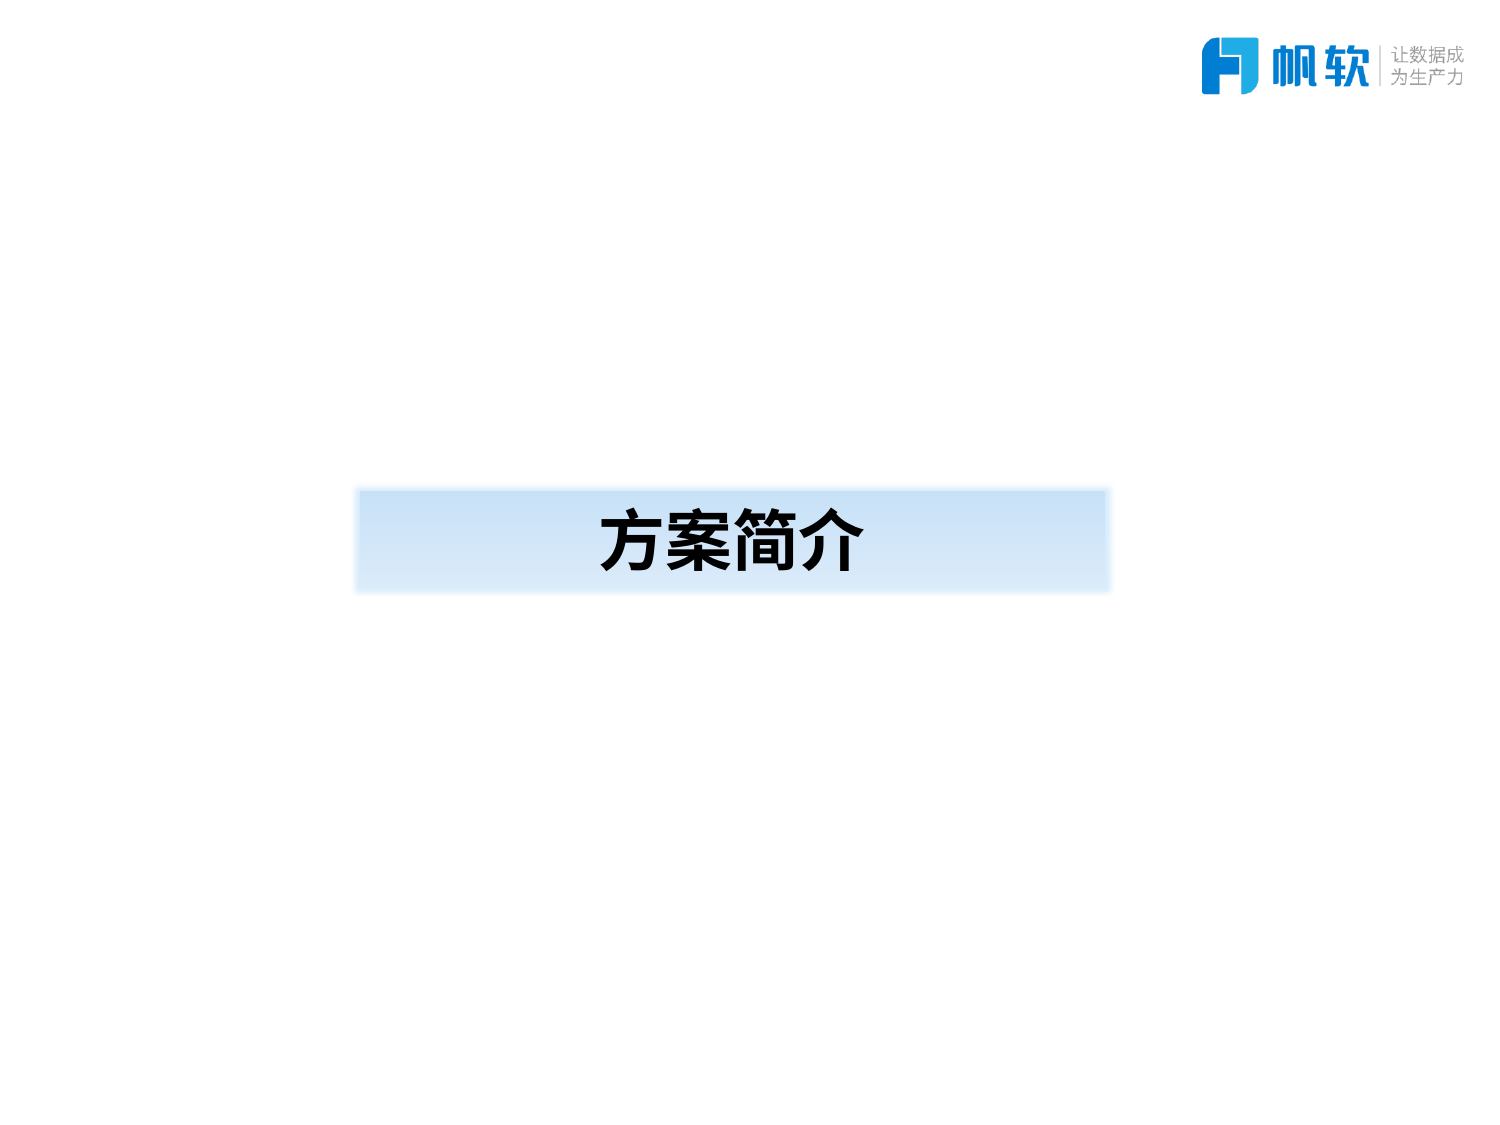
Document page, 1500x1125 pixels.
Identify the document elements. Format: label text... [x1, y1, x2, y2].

text_box 方案简介 [360, 491, 1105, 587]
picture [1202, 0, 1464, 132]
